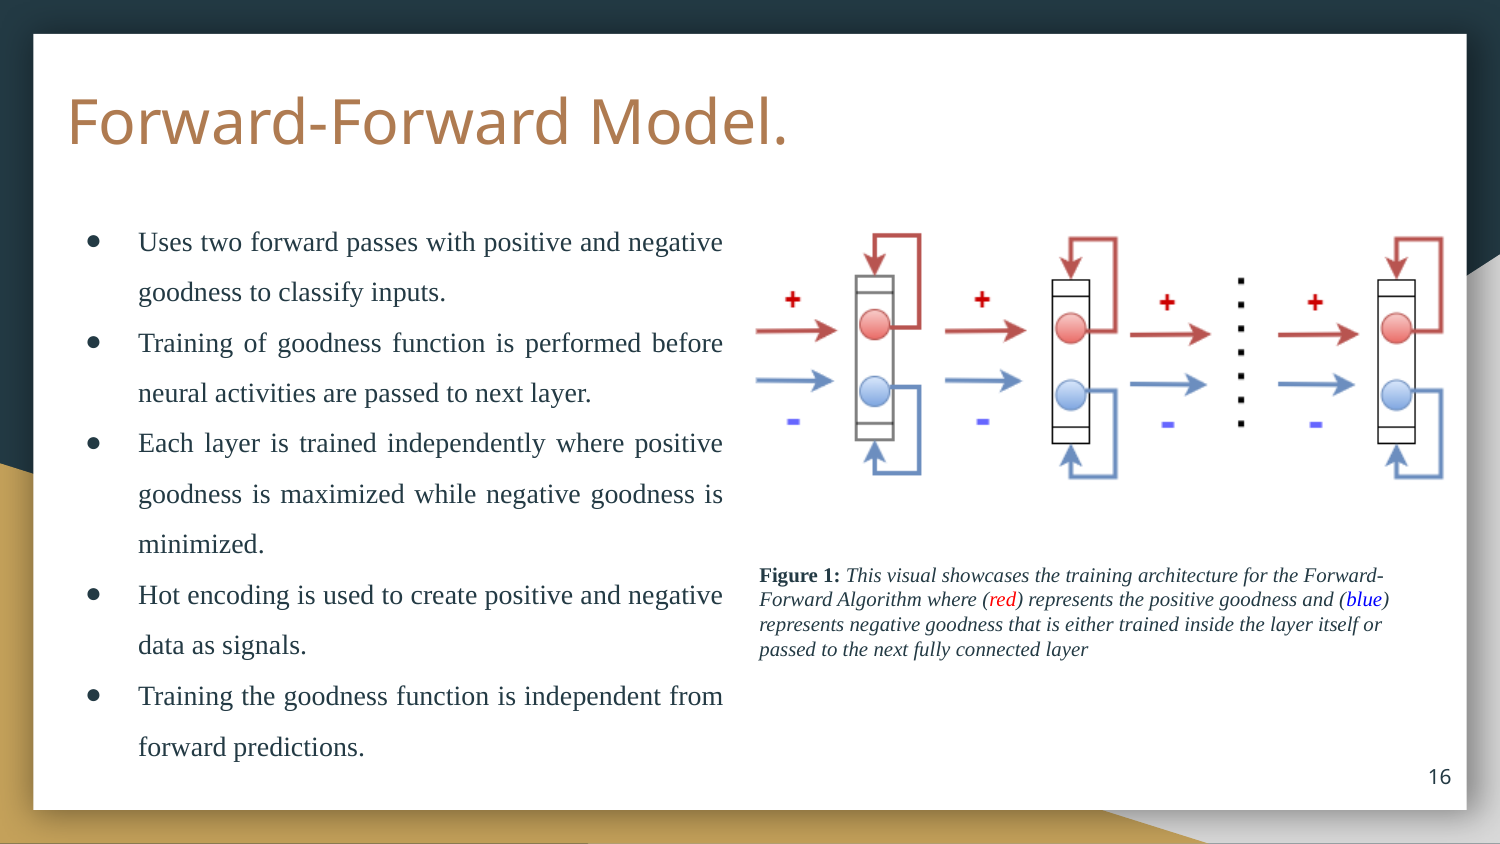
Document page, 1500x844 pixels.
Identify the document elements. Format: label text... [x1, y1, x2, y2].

list Uses two forward passes with positive and negative goodness to classify inputs. Training of goodness function is performed before neural activities are passed to next layer. Each layer is trained independently where positive goodness is maximized while negative goodness is minimized. Hot encoding is used to create positive and negative data as signals. Training the goodness function is independent from forward predictions. [51, 191, 739, 779]
title Forward-Forward Model. [51, 67, 1283, 224]
text_box Figure 1: This visual showcases the training architecture for the Forward-Forward Algorithm where (red) represents the positive goodness and (blue) represents negative goodness that is either trained inside the layer itself or passed to the next fully connected layer [744, 546, 1445, 675]
picture [744, 223, 1456, 492]
slide_number ‹#› [1376, 745, 1467, 810]
